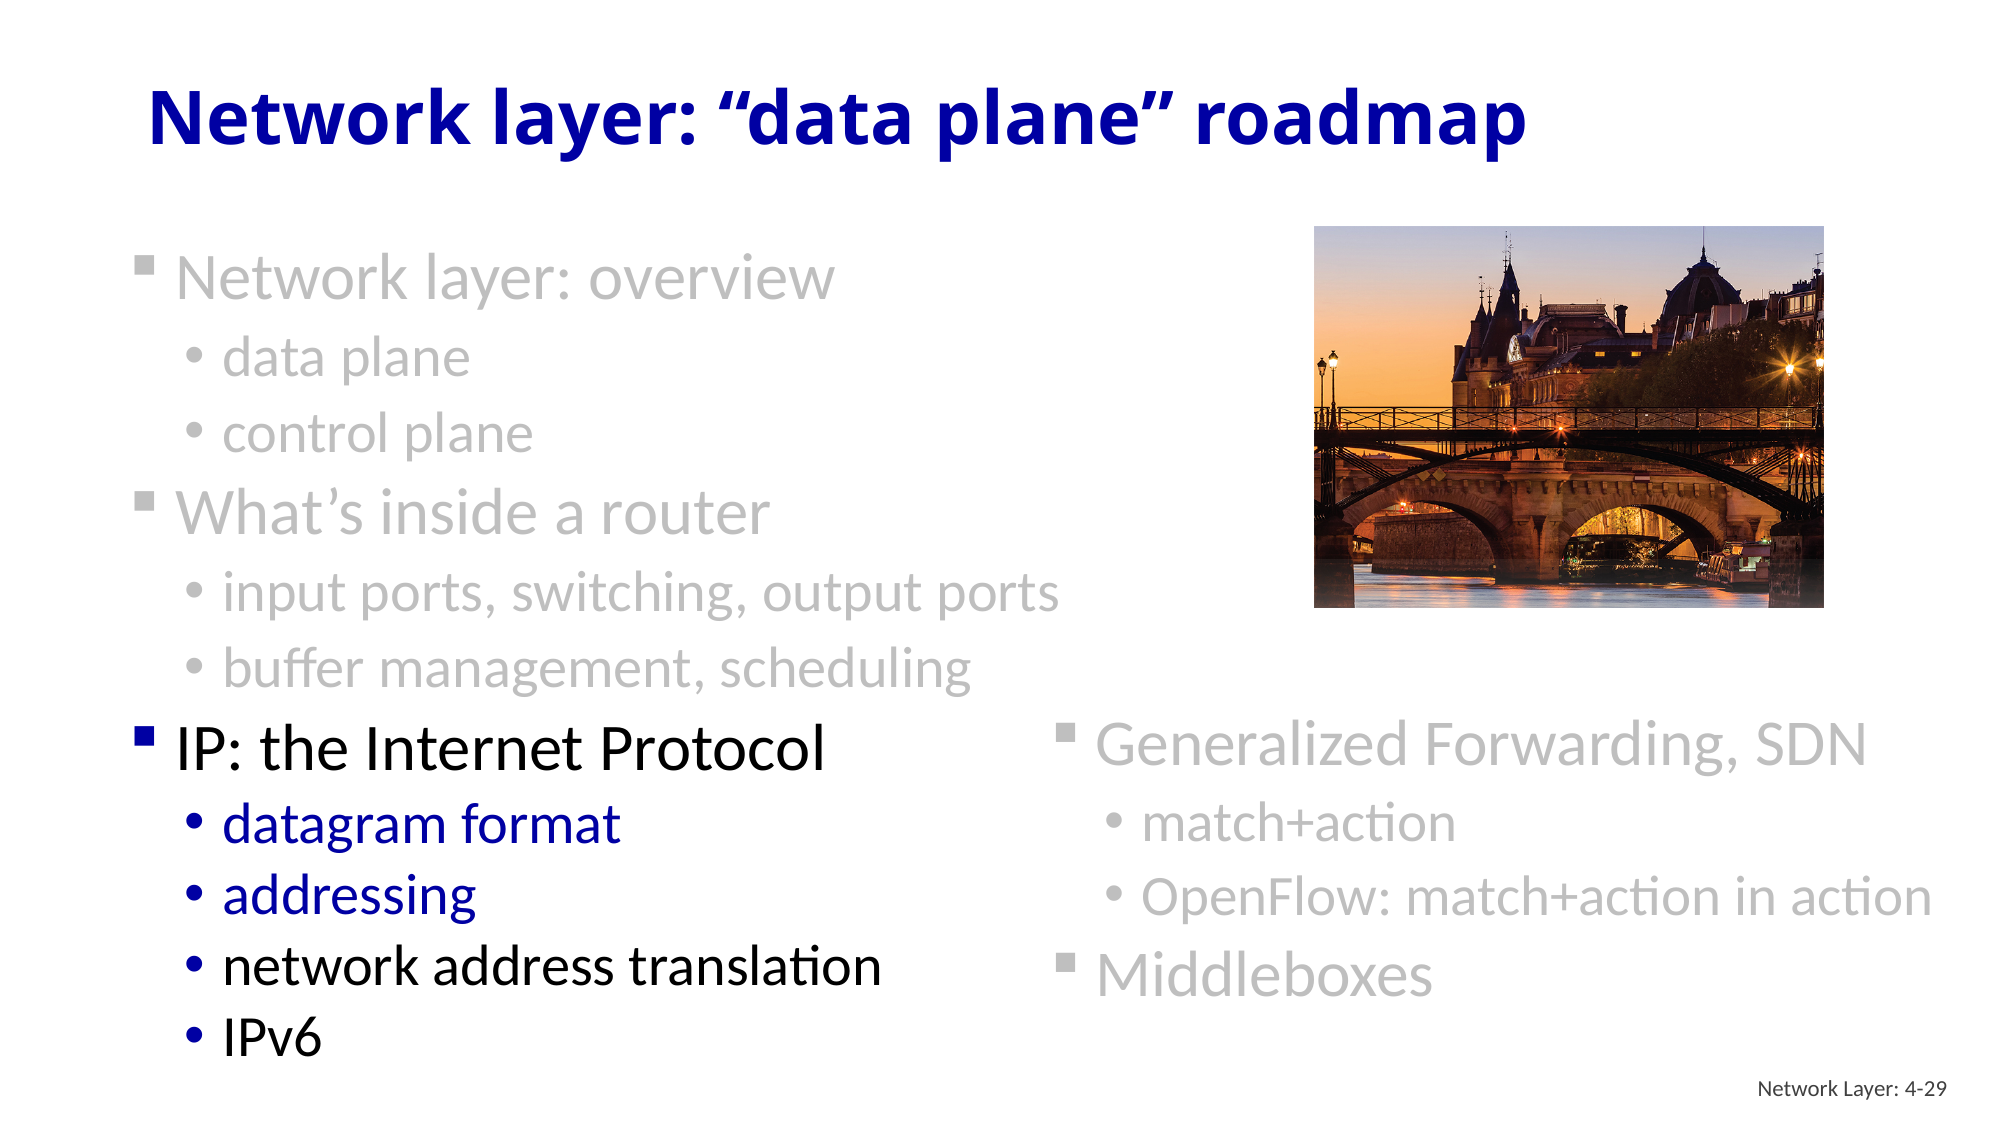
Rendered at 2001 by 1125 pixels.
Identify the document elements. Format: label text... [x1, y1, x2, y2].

slide_number Network Layer: 4-29 [1512, 1056, 1963, 1117]
list Network layer: overview data plane control plane What’s inside a router input ports, switching, output ports buffer management, scheduling IP: the Internet Protocol datagram format addressing network address translation IPv6 [93, 234, 1180, 1087]
title Network layer: “data plane” roadmap [131, 47, 1856, 195]
picture [1314, 226, 1824, 608]
text_box Generalized Forwarding, SDN match+action OpenFlow: match+action in action Middleboxes [1014, 701, 2000, 1020]
